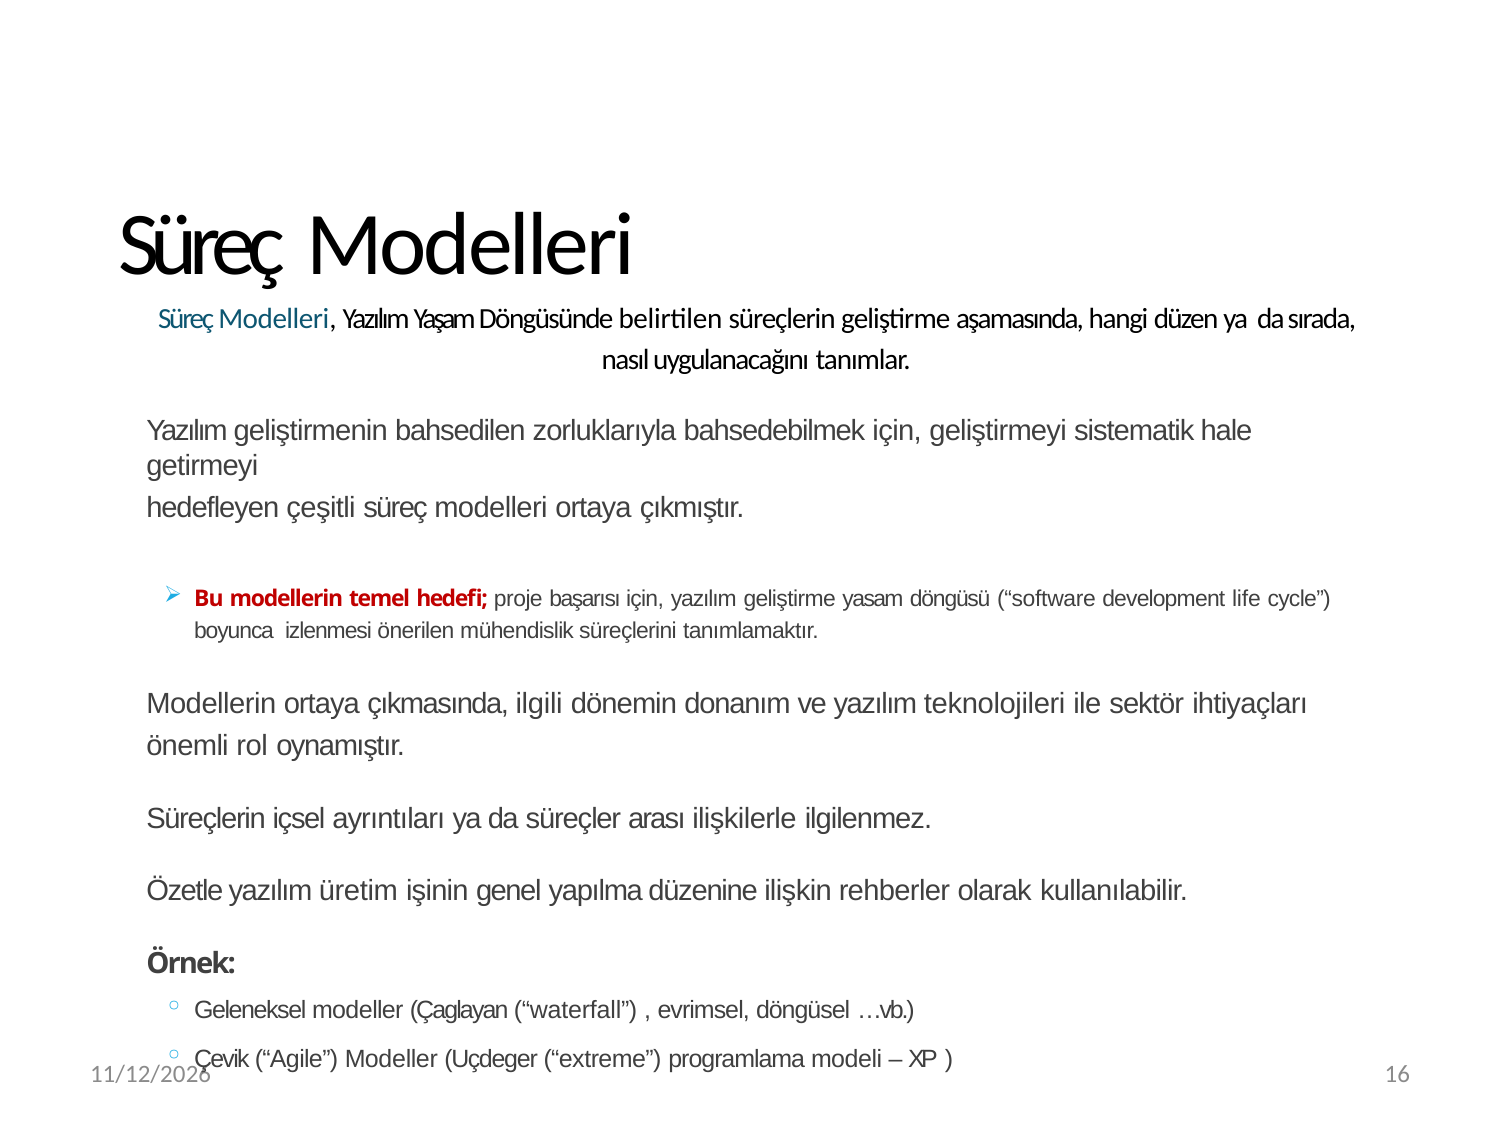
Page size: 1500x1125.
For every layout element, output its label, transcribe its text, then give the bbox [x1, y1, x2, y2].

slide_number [75, 1042, 425, 1103]
slide_number 16 [1074, 1042, 1425, 1103]
text_box Yazılım geliştirmenin bahsedilen zorluklarıyla bahsedebilmek için, geliştirmeyi sistematik hale getirmeyi hedefleyen çeşitli süreç modelleri ortaya çıkmıştır. Bu modellerin temel hedefi; proje başarısı için, yazılım geliştirme yasam döngüsü (“software development life cycle”) boyunca izlenmesi önerilen mühendislik süreçlerini tanımlamaktır. Modellerin ortaya çıkmasında, ilgili dönemin donanım ve yazılım teknolojileri ile sektör ihtiyaçları önemli rol oynamıştır. Süreçlerin içsel ayrıntıları ya da süreçler arası ilişkilerle ilgilenmez. Özetle yazılım üretim işinin genel yapılma düzenine ilişkin rehberler olarak kullanılabilir. Örnek: Geleneksel modeller (Çaglayan (“waterfall”) , evrimsel, döngüsel …vb.) Çevik (“Agile”) Modeller (Uçdeger (“extreme”) programlama modeli – XP ) [144, 401, 1372, 1073]
title Süreç Modelleri Süreç Modelleri, Yazılım Yaşam Döngüsünde belirtilen süreçlerin geliştirme aşamasında, hangi düzen ya da sırada, nasıl uygulanacağını tanımlar. [116, 160, 1376, 376]
